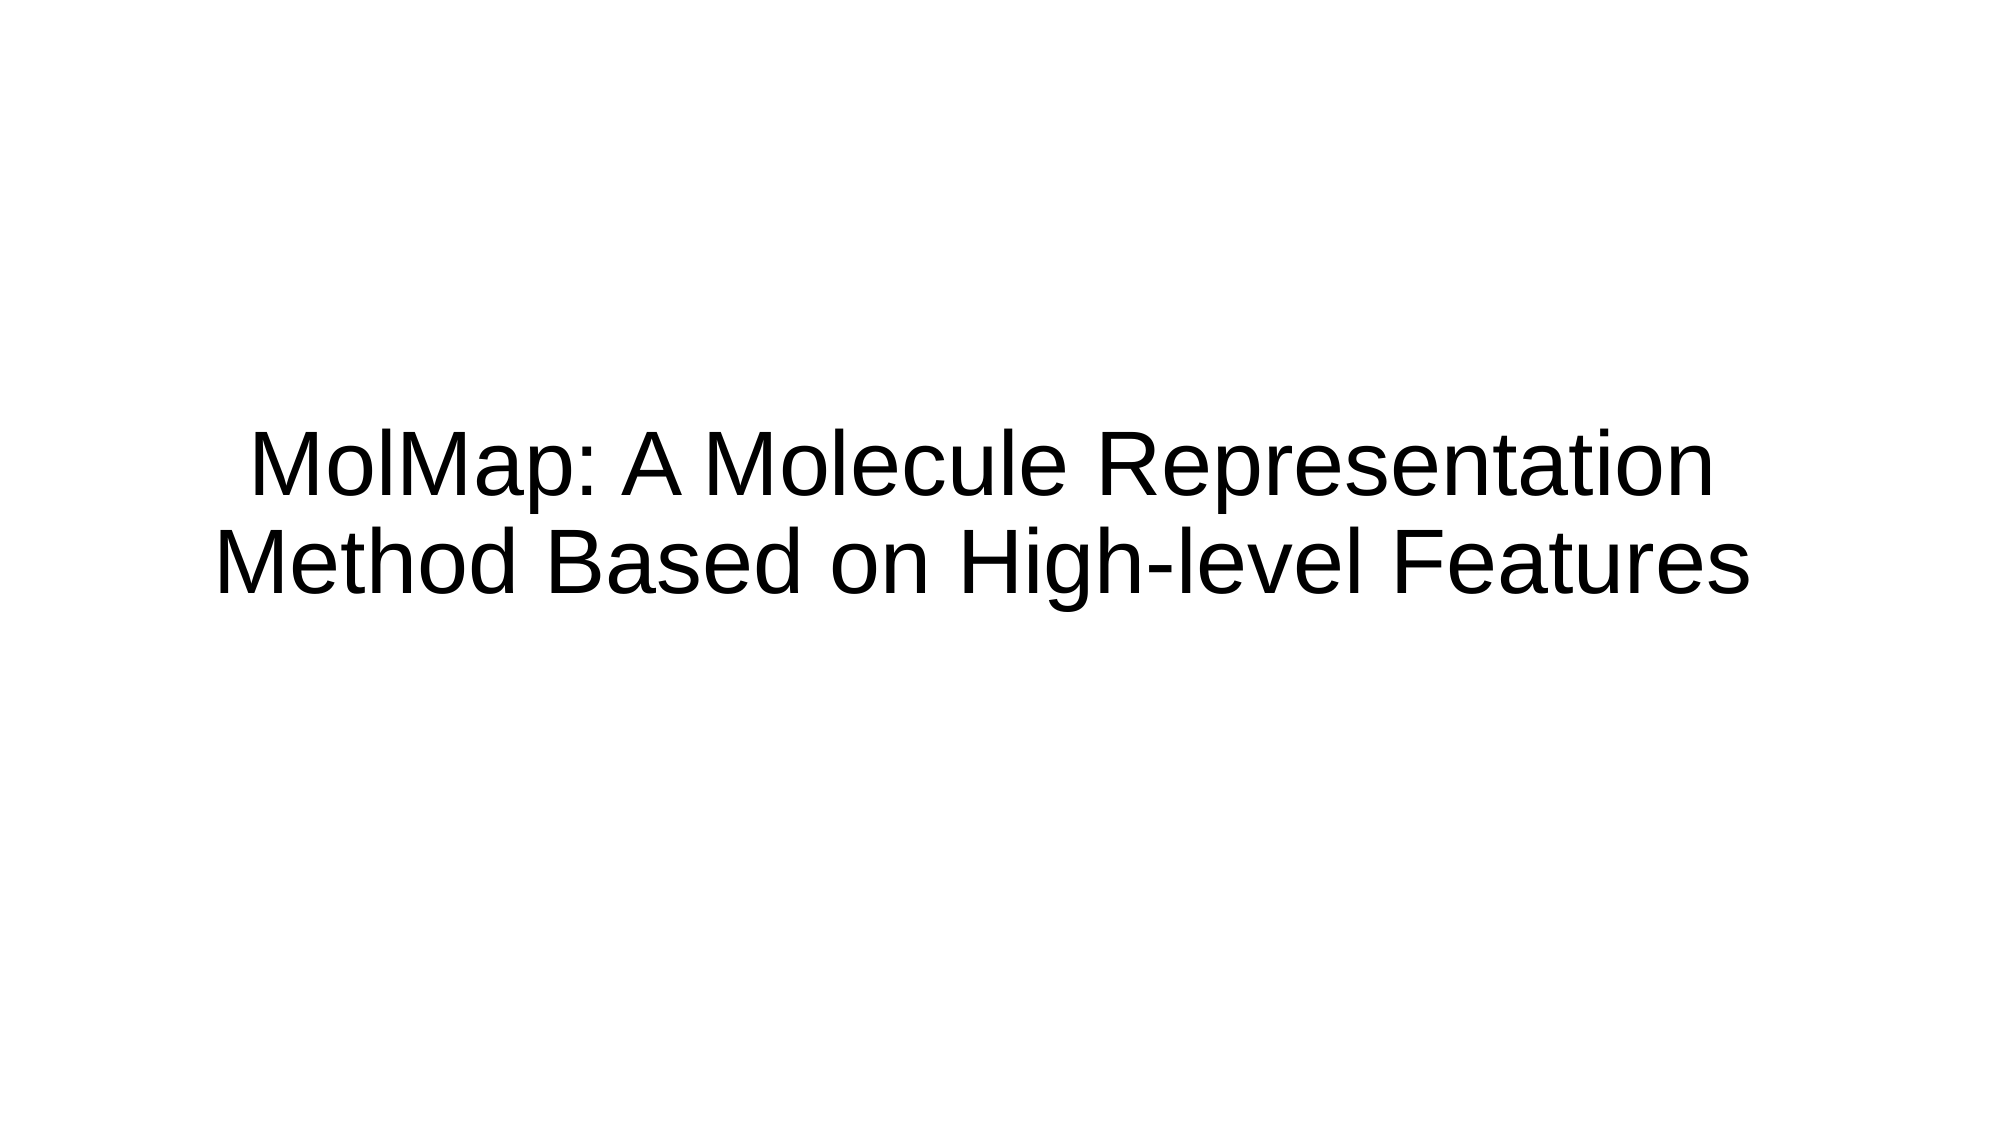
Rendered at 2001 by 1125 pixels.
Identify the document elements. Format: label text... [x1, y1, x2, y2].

title MolMap: A Molecule Representation Method Based on High-level Features [121, 406, 1847, 624]
